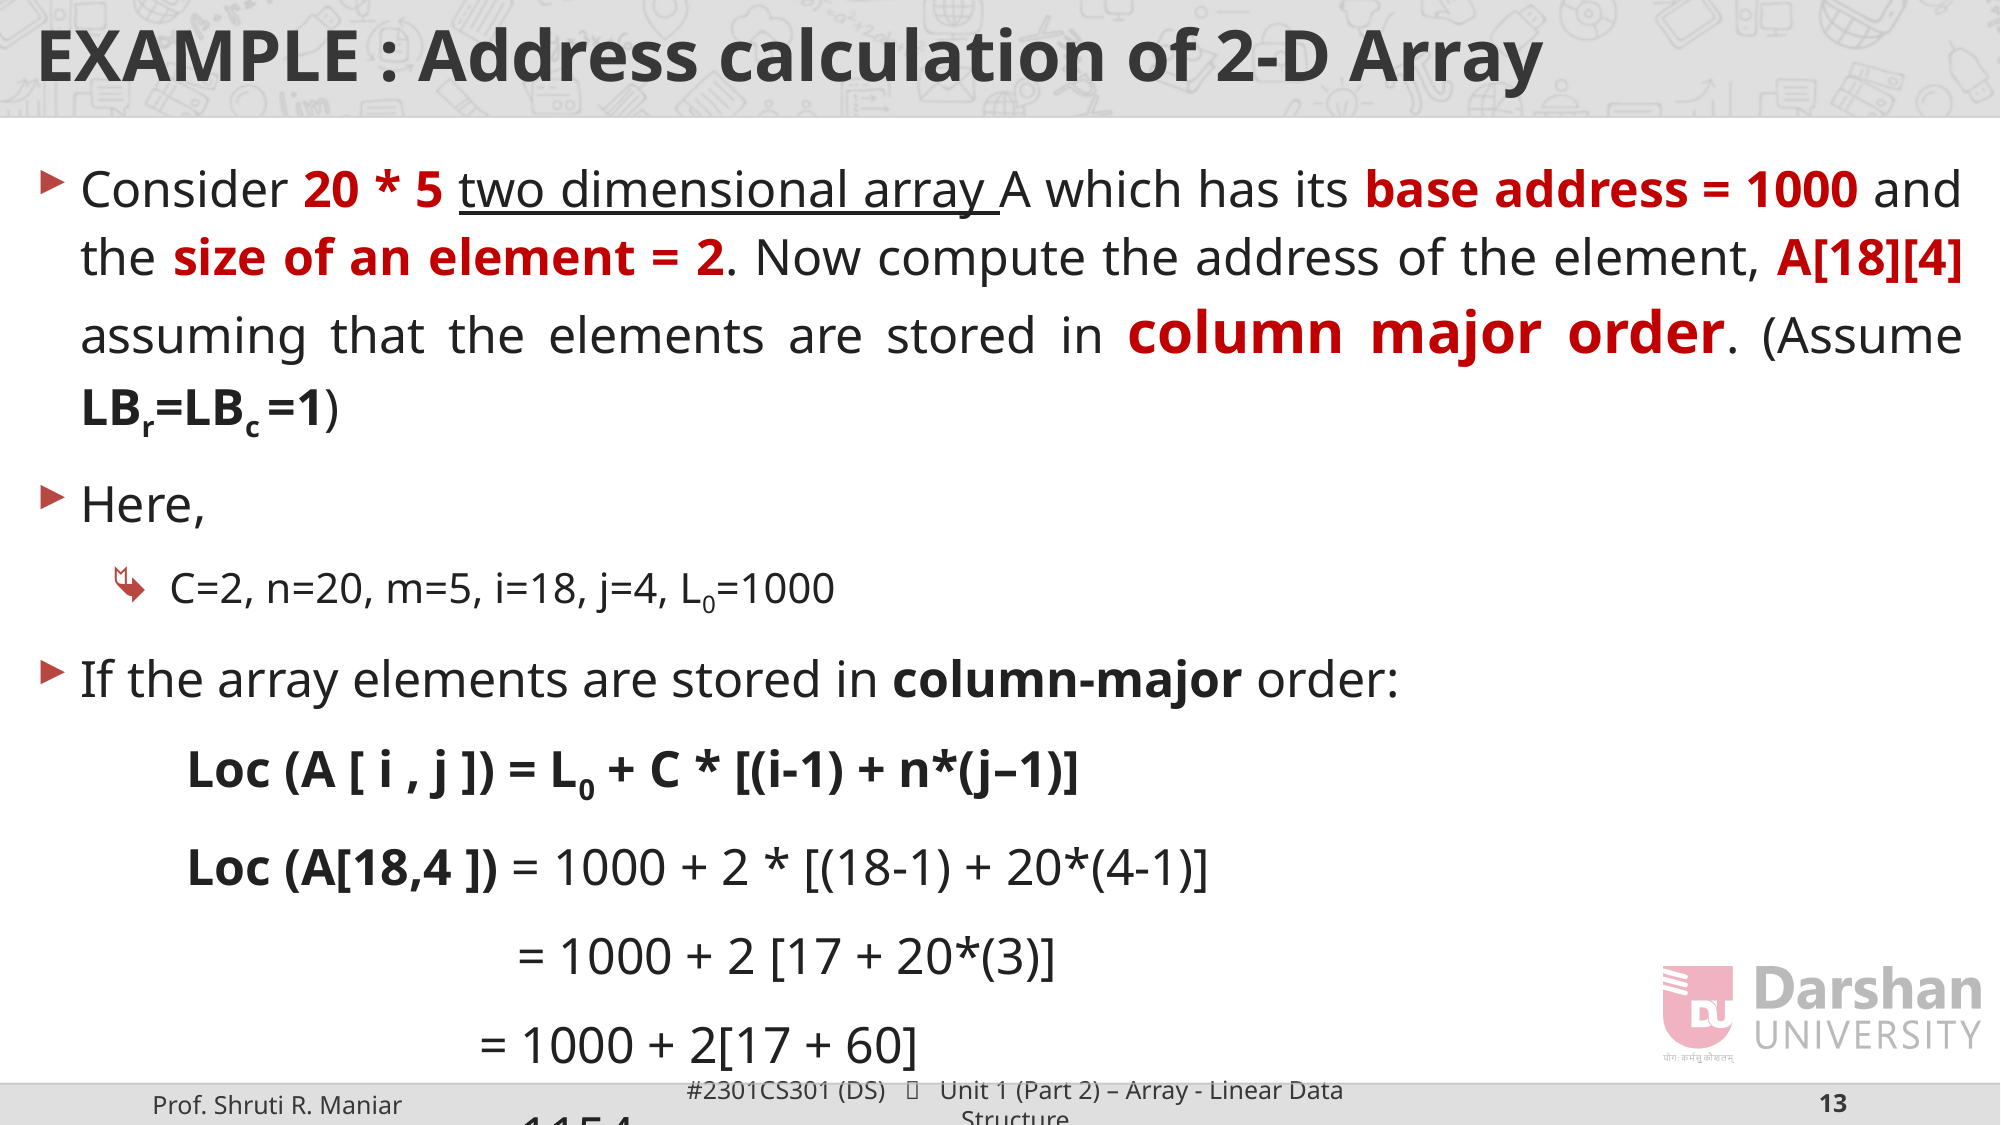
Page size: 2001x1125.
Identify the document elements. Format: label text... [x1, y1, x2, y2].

title EXAMPLE : Address calculation of 2-D Array [0, 0, 2000, 117]
list Consider 20 * 5 two dimensional array A which has its base address = 1000 and the size of an element = 2. Now compute the address of the element, A[18][4] assuming that the elements are stored in column major order. (Assume LBr=LBc =1) Here, C=2, n=20, m=5, i=18, j=4, L0=1000 If the array elements are stored in column-major order: Loc (A [ i , j ]) = L0 + C * [(i-1) + n*(j–1)] Loc (A[18,4 ]) = 1000 + 2 * [(18-1) + 20*(4-1)] = 1000 + 2 [17 + 20*(3)] = 1000 + 2[17 + 60] = 1154 [21, 141, 1979, 1059]
